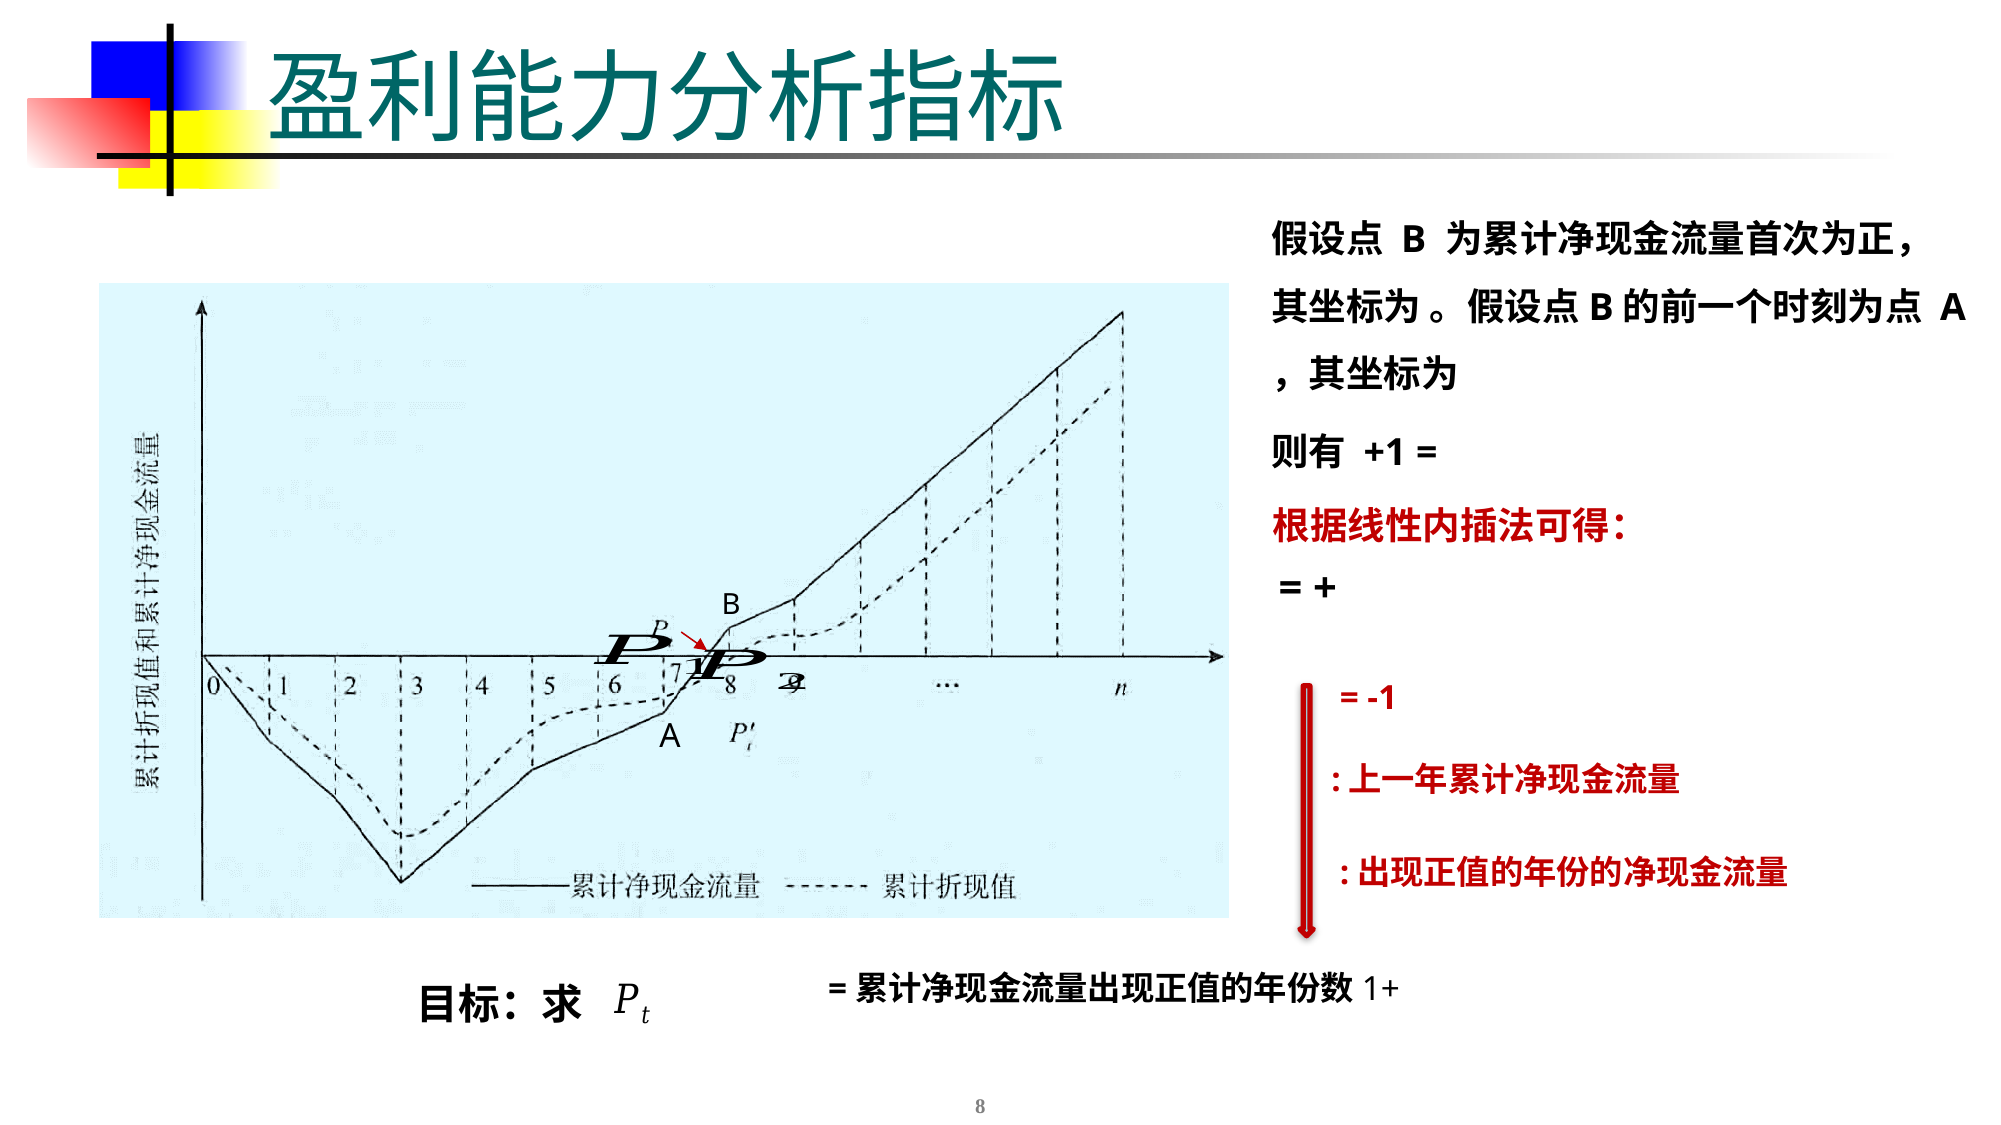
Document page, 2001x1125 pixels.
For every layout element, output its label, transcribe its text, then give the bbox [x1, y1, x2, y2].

text_box [1296, 682, 1317, 939]
picture [99, 283, 1230, 918]
slide_number 8 [772, 1050, 1189, 1125]
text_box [680, 631, 708, 651]
title 盈利能力分析指标 [251, 23, 1957, 161]
text_box 根据线性内插法可得： [1258, 494, 1775, 555]
text_box 目标：求 [401, 970, 613, 1036]
